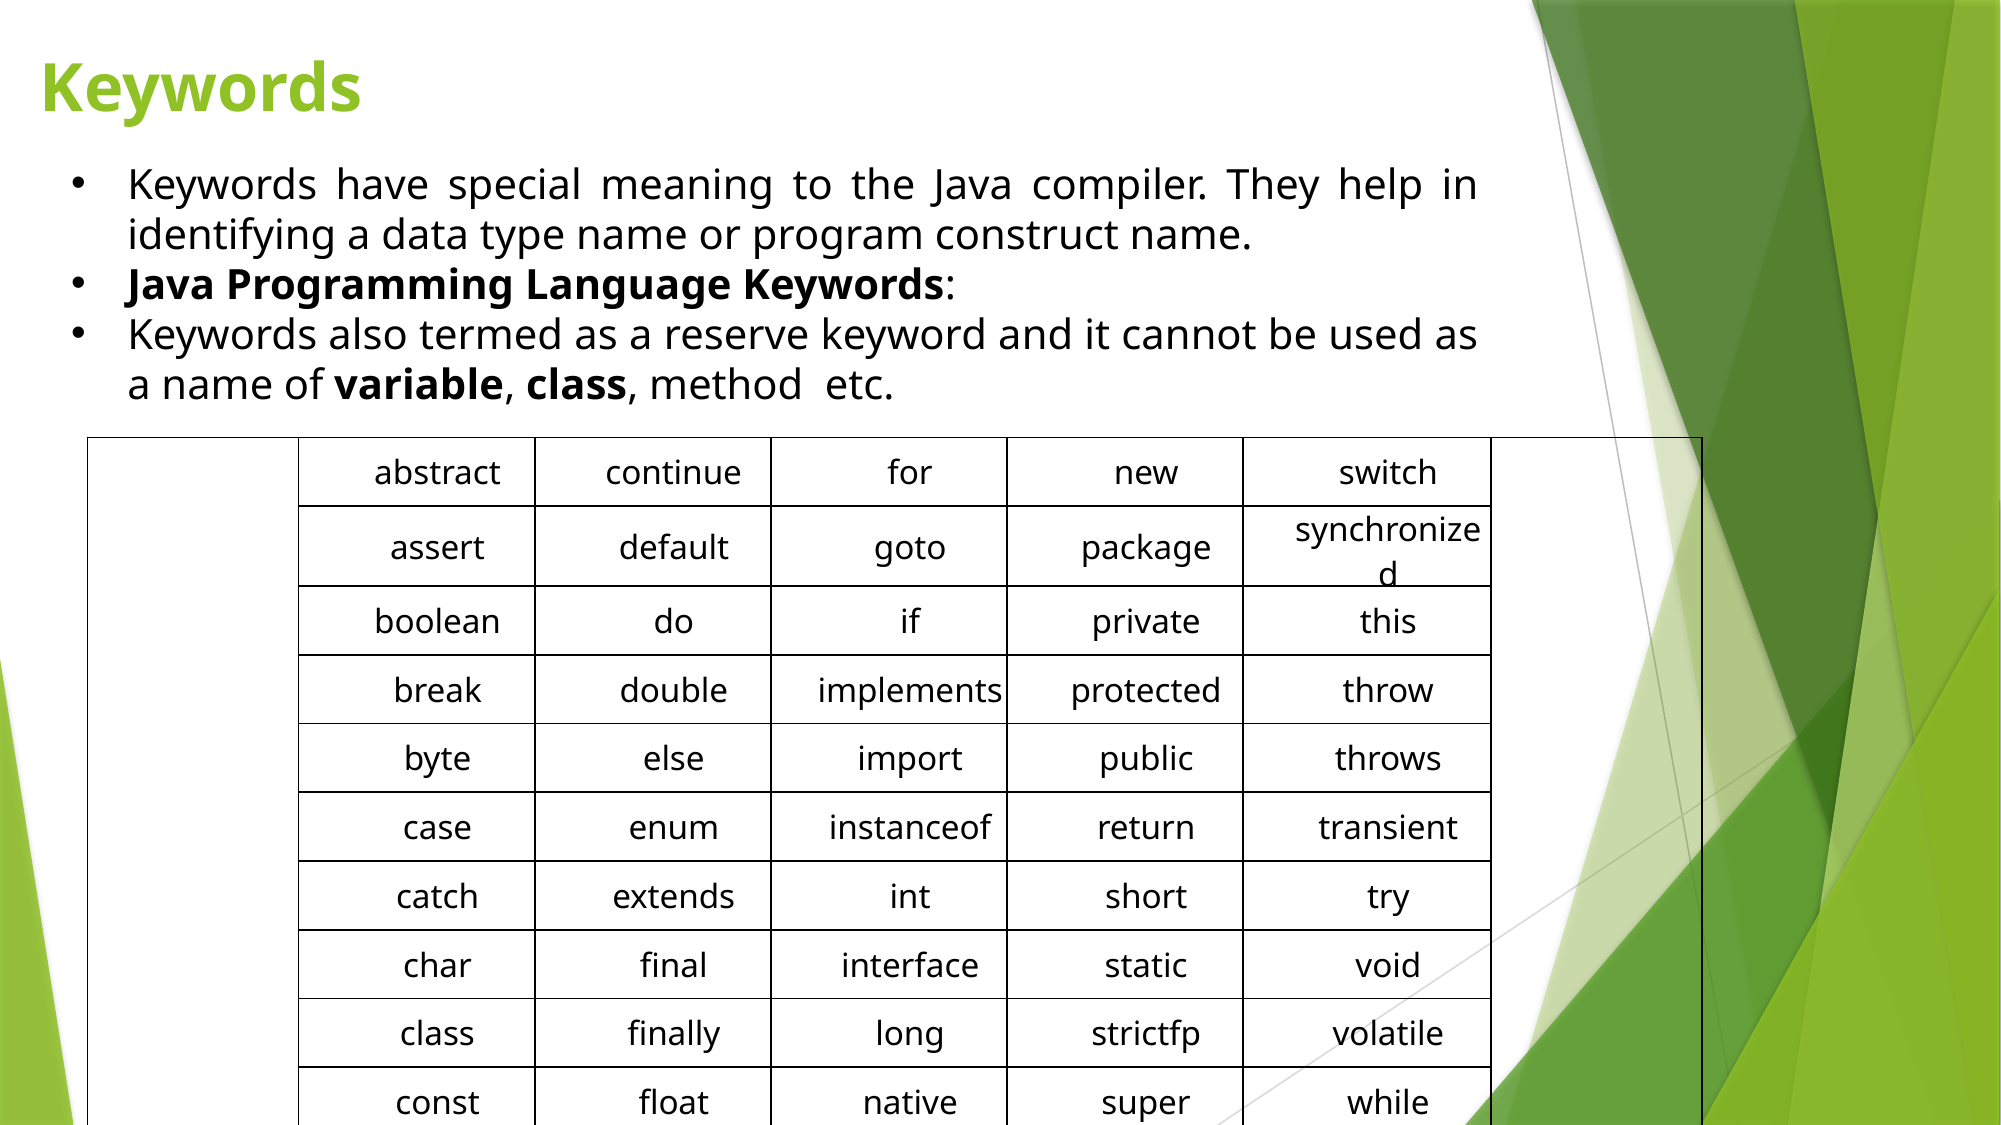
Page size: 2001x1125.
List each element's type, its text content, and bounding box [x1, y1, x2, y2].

table_cell extends [536, 862, 770, 929]
table_cell break [299, 656, 534, 723]
table_cell float [536, 1068, 770, 1125]
table_cell catch [299, 862, 534, 929]
table_cell while [1244, 1068, 1490, 1125]
table_cell do [536, 587, 770, 654]
table_cell enum [536, 793, 770, 860]
table_cell static [1008, 931, 1242, 998]
table_cell case [299, 793, 534, 860]
table_cell const [299, 1068, 534, 1125]
table_cell final [536, 931, 770, 998]
table_header abstract [299, 438, 534, 505]
table_header switch [1244, 438, 1490, 505]
table_header continue [536, 438, 770, 505]
table_cell if [772, 587, 1006, 654]
table_cell class [299, 999, 534, 1066]
table_header for [772, 438, 1006, 505]
table_cell native [772, 1068, 1006, 1125]
table_cell package [1008, 507, 1242, 585]
table_cell int [772, 862, 1006, 929]
table_cell instanceof [772, 793, 1006, 860]
table_header [88, 438, 298, 1125]
table_cell assert [299, 507, 534, 585]
table_cell char [299, 931, 534, 998]
title Keywords [24, 37, 1525, 188]
table_cell long [772, 999, 1006, 1066]
table_cell this [1244, 587, 1490, 654]
table_cell super [1008, 1068, 1242, 1125]
table_cell short [1008, 862, 1242, 929]
table_cell goto [772, 507, 1006, 585]
table_cell volatile [1244, 999, 1490, 1066]
table_cell void [1244, 931, 1490, 998]
table_cell byte [299, 724, 534, 791]
table_cell else [536, 724, 770, 791]
table_cell boolean [299, 587, 534, 654]
table_header [1492, 438, 1701, 1125]
table_cell throw [1244, 656, 1490, 723]
table_cell try [1244, 862, 1490, 929]
table_header new [1008, 438, 1242, 505]
table_cell finally [536, 999, 770, 1066]
table_cell double [536, 656, 770, 723]
table_cell throws [1244, 724, 1490, 791]
table_cell interface [772, 931, 1006, 998]
text_box Keywords have special meaning to the Java compiler. They help in identifying a data type name or program construct name. Java Programming Language Keywords: Keywords also termed as a reserve keyword and it cannot be used as a name of variable, class, method etc. [56, 149, 1494, 415]
table_cell return [1008, 793, 1242, 860]
table_cell protected [1008, 656, 1242, 723]
table_cell import [772, 724, 1006, 791]
table_cell implements [772, 656, 1006, 723]
table_cell synchronized [1244, 507, 1490, 585]
table_cell transient [1244, 793, 1490, 860]
table_cell private [1008, 587, 1242, 654]
table_cell default [536, 507, 770, 585]
table_cell strictfp [1008, 999, 1242, 1066]
table_cell public [1008, 724, 1242, 791]
